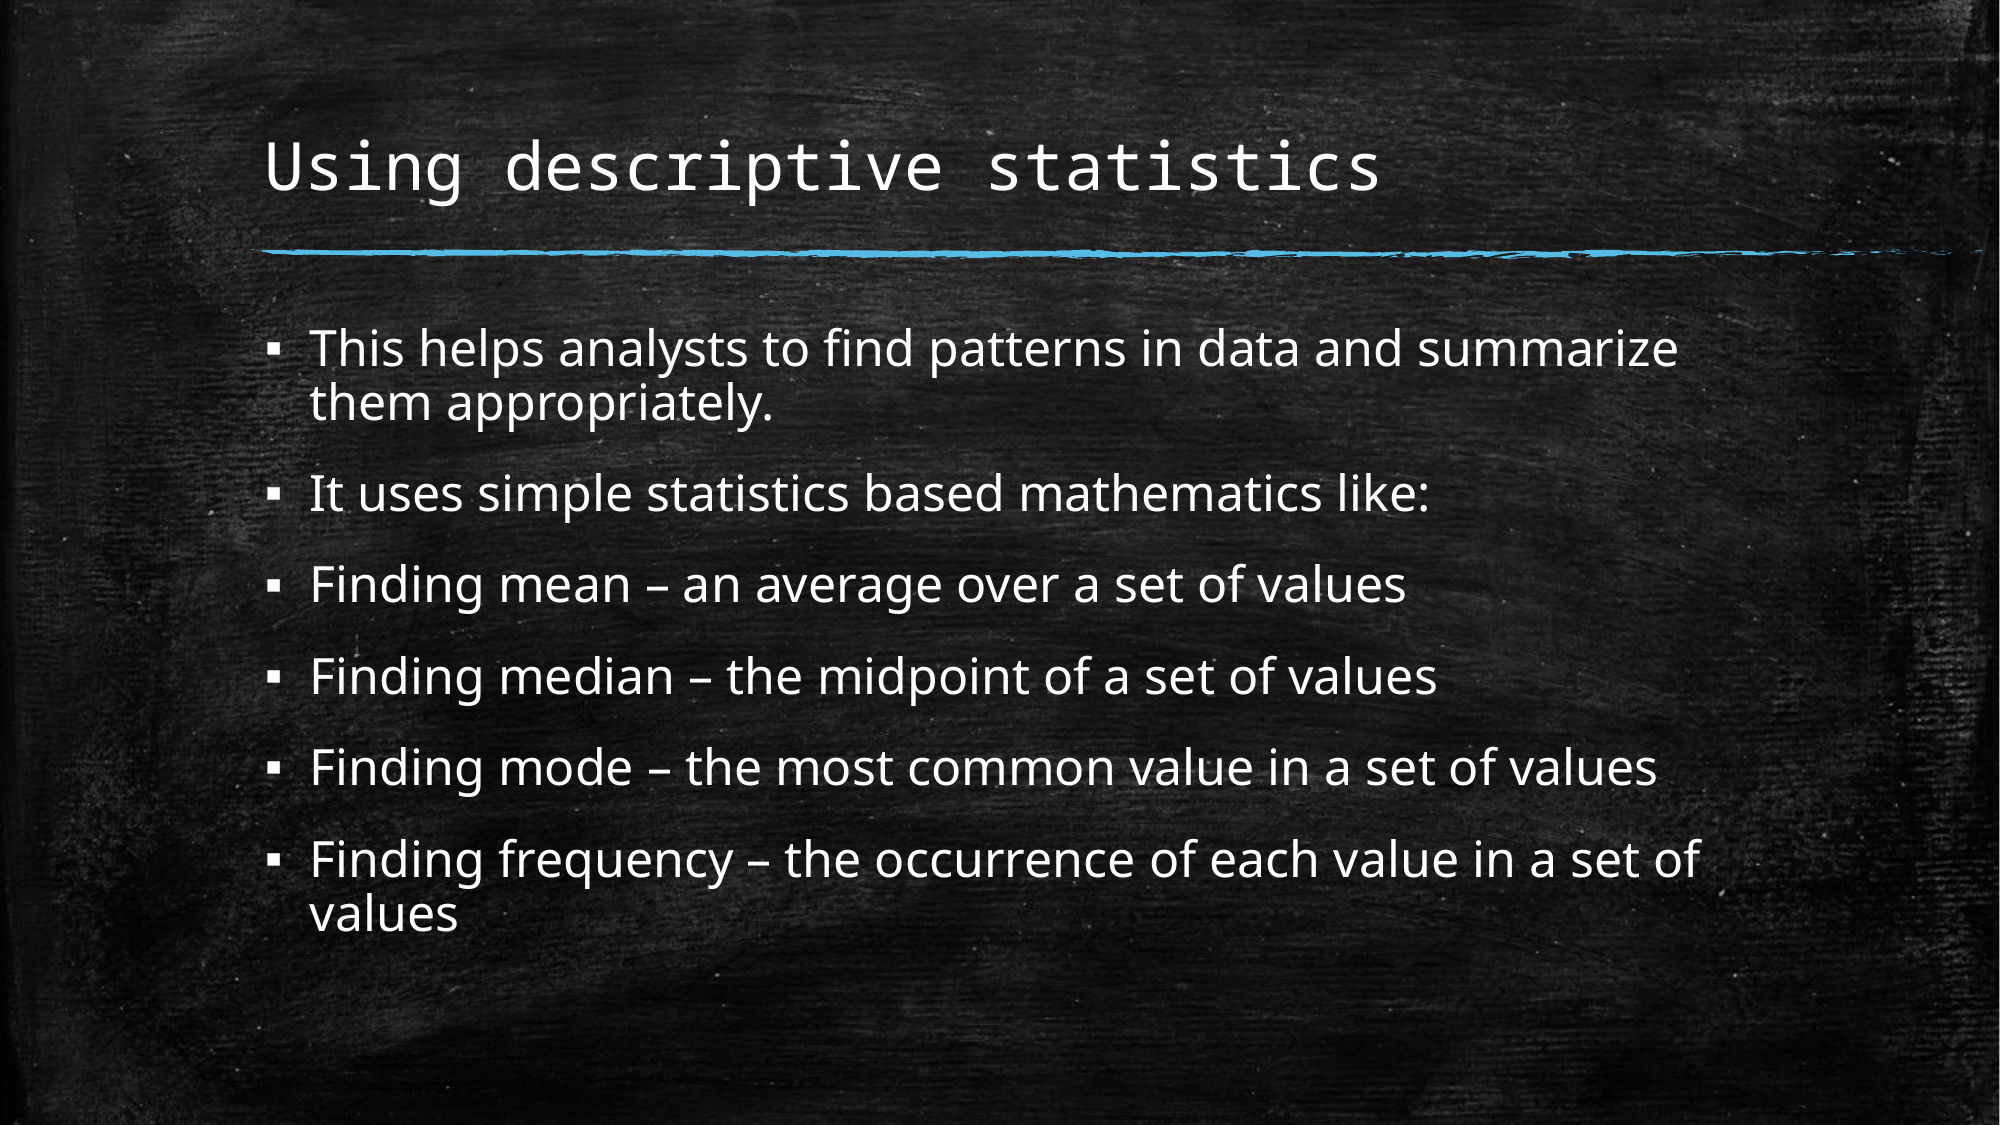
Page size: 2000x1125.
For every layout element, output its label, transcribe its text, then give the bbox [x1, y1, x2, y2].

title Using descriptive statistics [249, 45, 1750, 213]
list This helps analysts to find patterns in data and summarize them appropriately. It uses simple statistics based mathematics like: Finding mean – an average over a set of values Finding median – the midpoint of a set of values Finding mode – the most common value in a set of values Finding frequency – the occurrence of each value in a set of values [249, 315, 1750, 1016]
